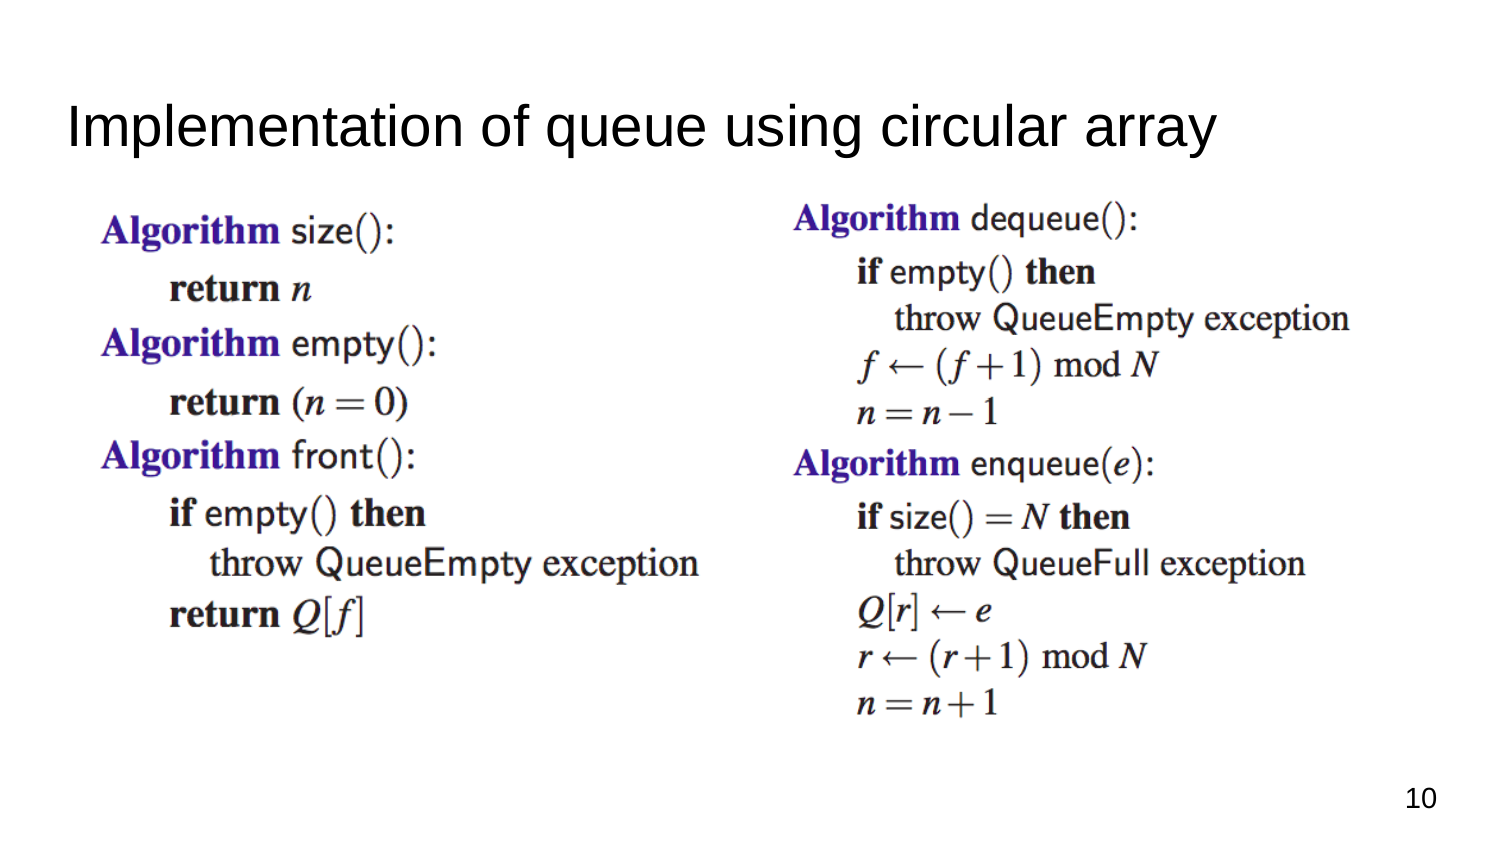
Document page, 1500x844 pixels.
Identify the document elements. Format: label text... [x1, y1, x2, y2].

picture [775, 191, 1403, 736]
slide_number ‹#› [1389, 764, 1480, 830]
title Implementation of queue using circular array [51, 72, 1449, 167]
picture [62, 204, 727, 646]
